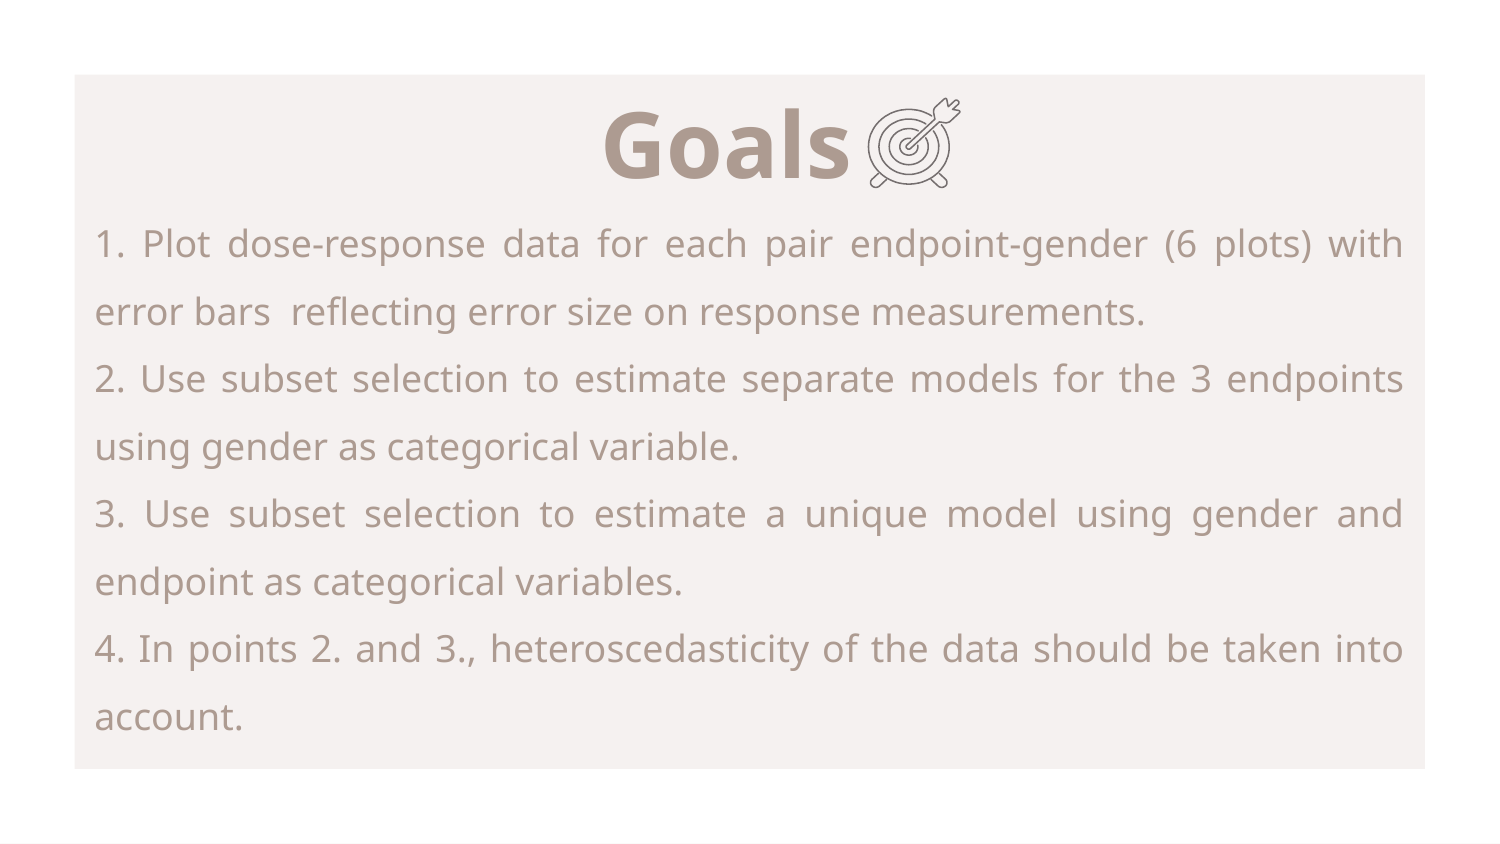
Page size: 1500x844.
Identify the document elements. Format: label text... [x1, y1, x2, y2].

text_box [868, 98, 961, 188]
text_box Goals [585, 79, 915, 190]
text_box 1. Plot dose-response data for each pair endpoint-gender (6 plots) with error bars reflecting error size on response measurements. 2. Use subset selection to estimate separate models for the 3 endpoints using gender as categorical variable. 3. Use subset selection to estimate a unique model using gender and endpoint as categorical variables. 4. In points 2. and 3., heteroscedasticity of the data should be taken into account. [79, 190, 1421, 746]
